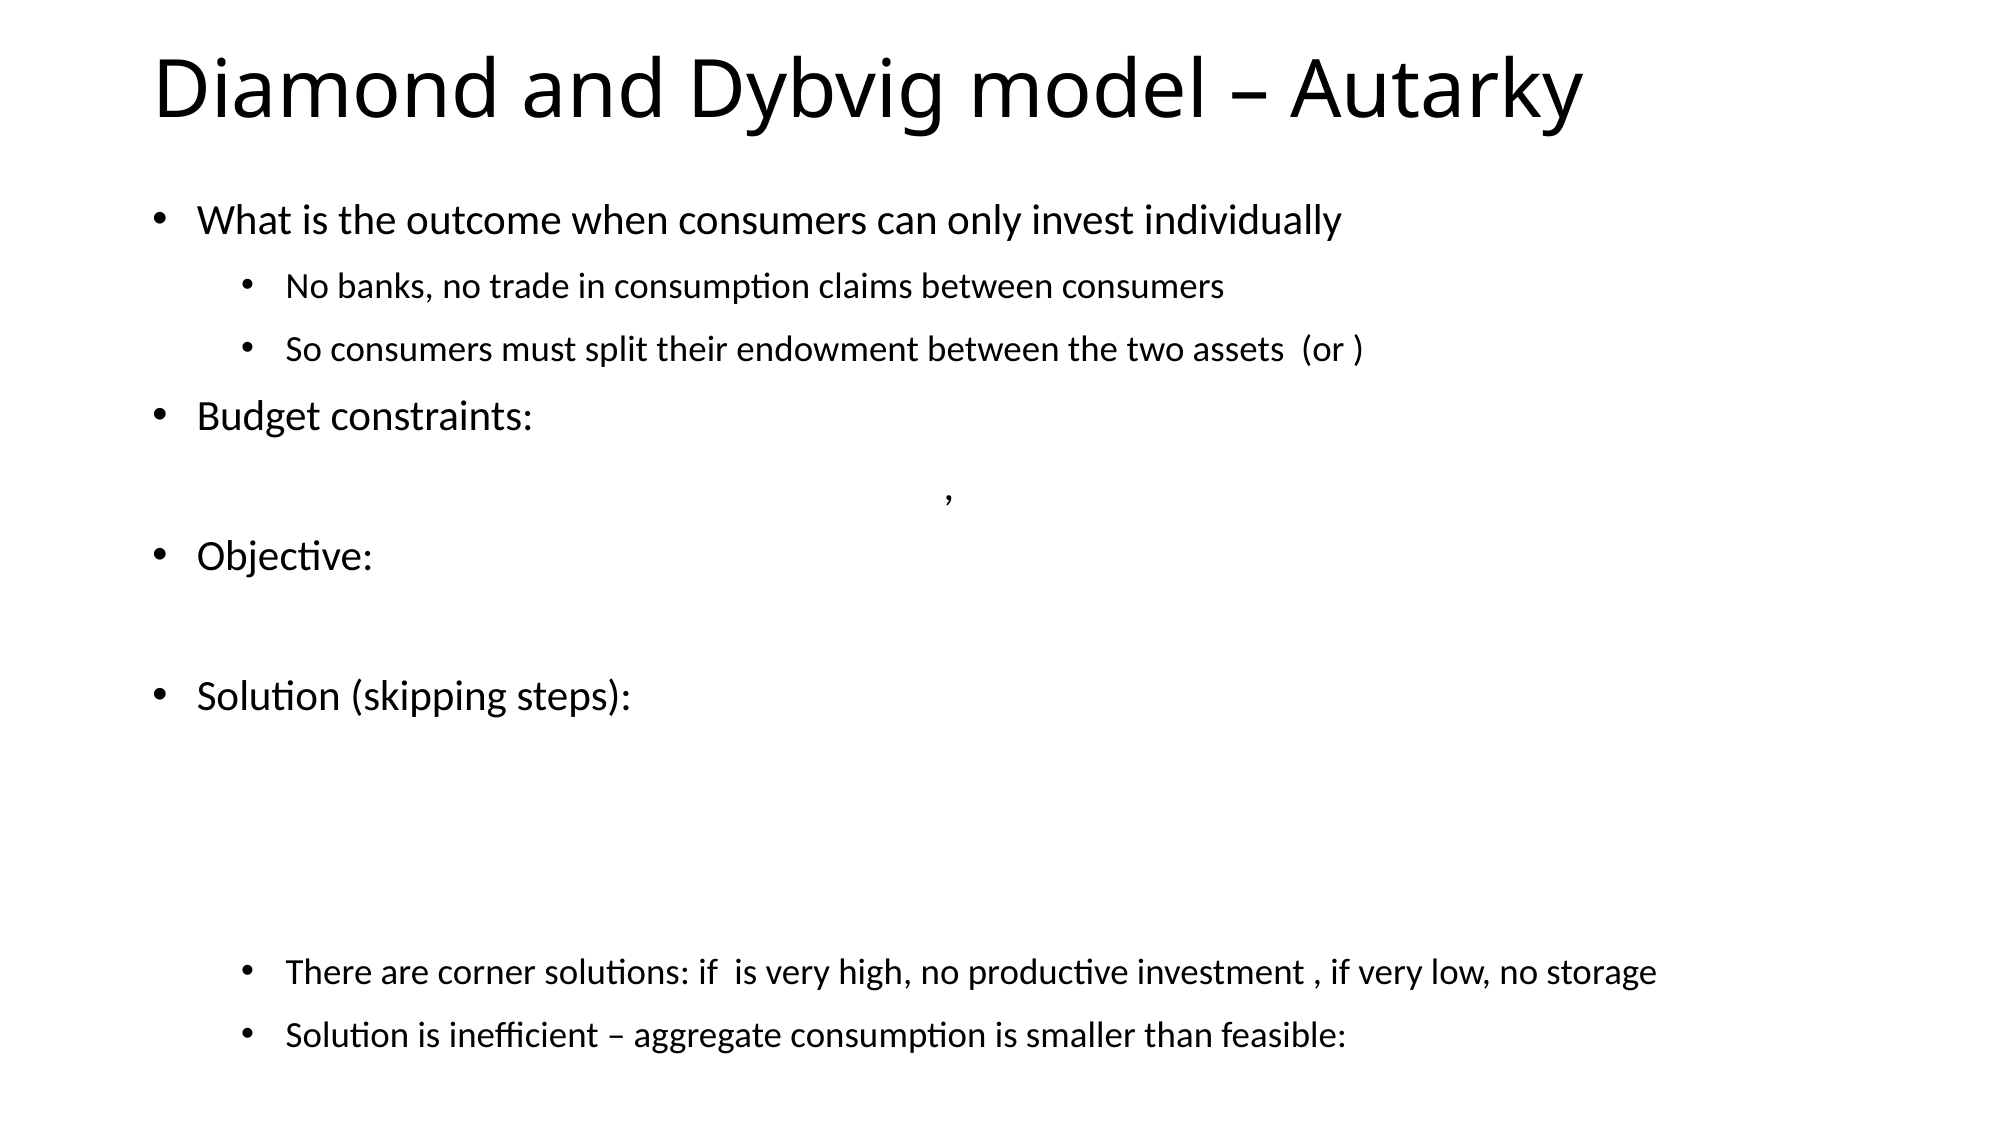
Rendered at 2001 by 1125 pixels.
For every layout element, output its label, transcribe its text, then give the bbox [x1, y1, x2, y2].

title Diamond and Dybvig model – Autarky [137, 39, 1863, 143]
